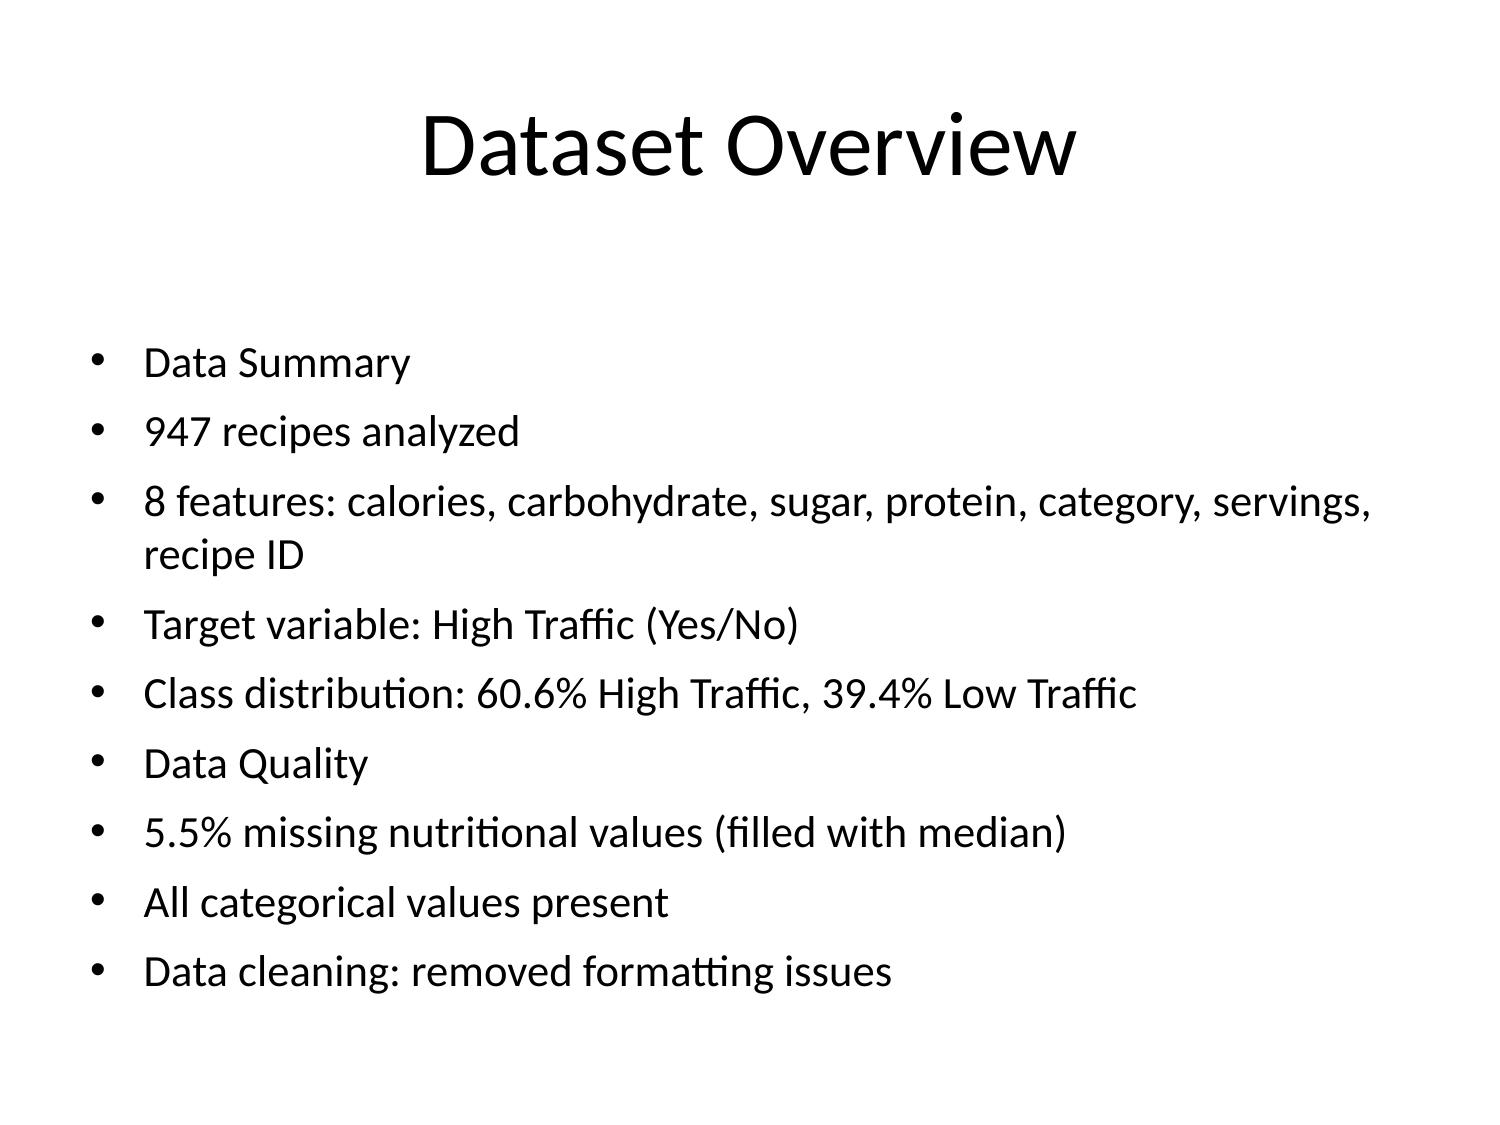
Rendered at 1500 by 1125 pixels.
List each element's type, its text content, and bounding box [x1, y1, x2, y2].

title Dataset Overview [75, 45, 1425, 233]
list Data Summary 947 recipes analyzed 8 features: calories, carbohydrate, sugar, protein, category, servings, recipe ID Target variable: High Traffic (Yes/No) Class distribution: 60.6% High Traffic, 39.4% Low Traffic Data Quality 5.5% missing nutritional values (filled with median) All categorical values present Data cleaning: removed formatting issues [75, 262, 1425, 1005]
